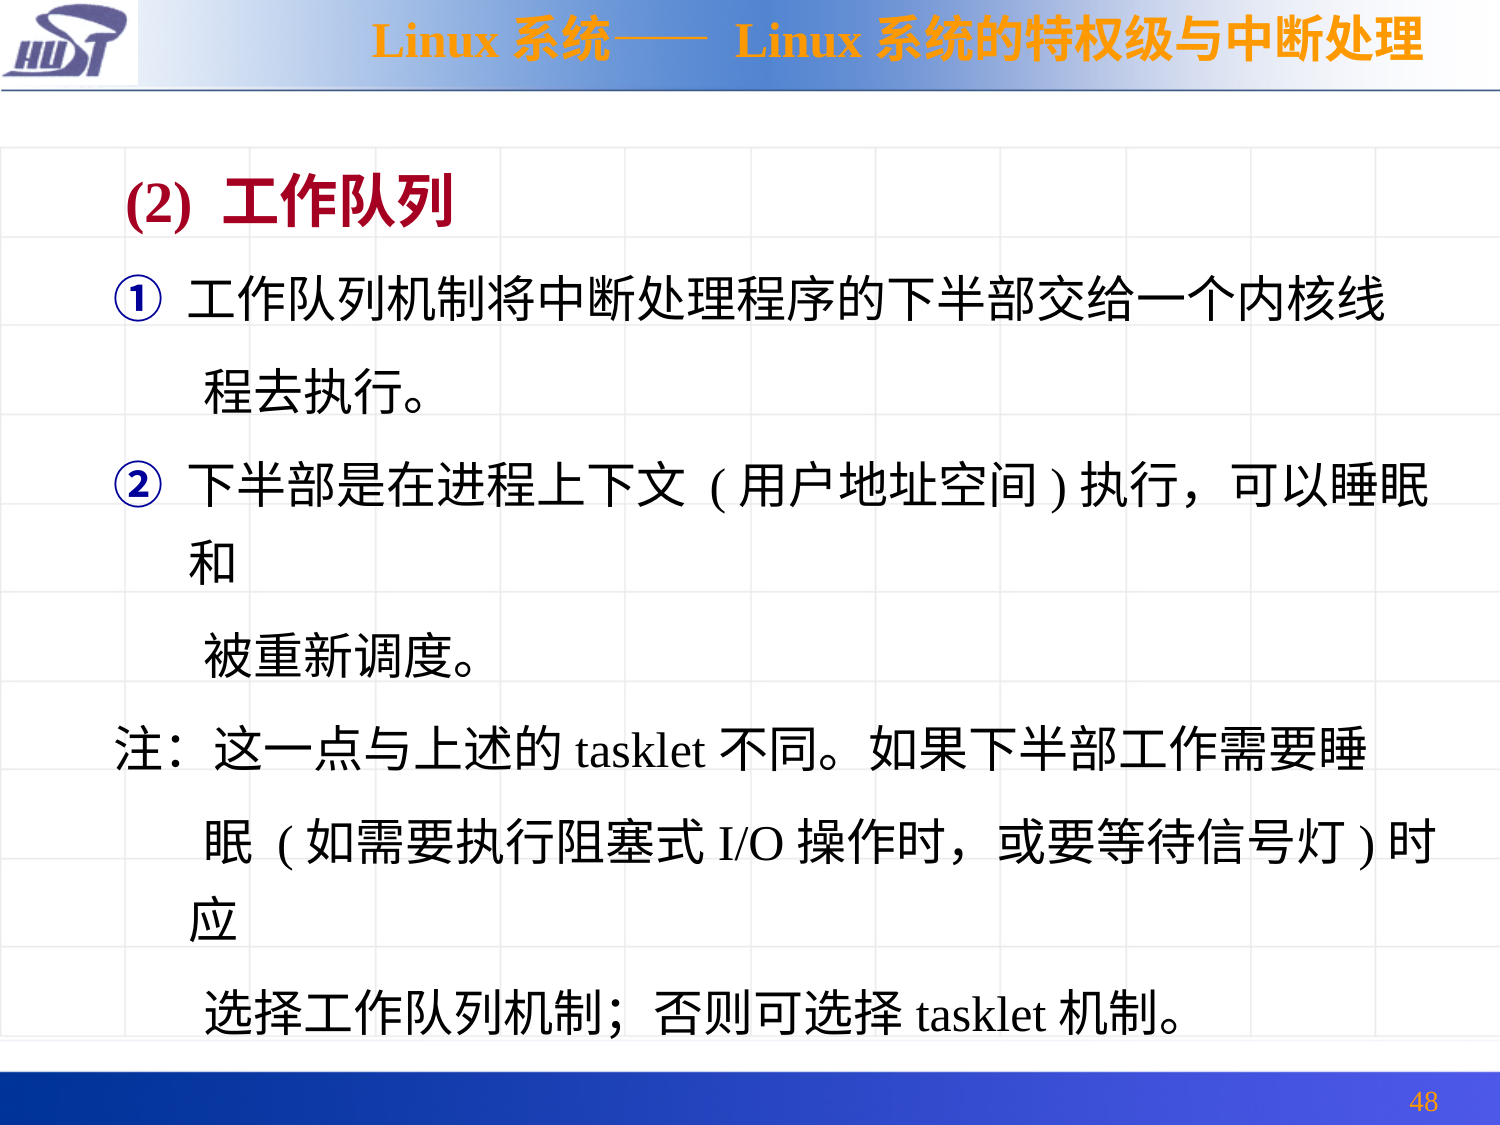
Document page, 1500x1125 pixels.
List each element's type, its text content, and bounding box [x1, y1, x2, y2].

text_box Linux系统—— Linux系统的特权级与中断处理 [62, 6, 1440, 76]
picture [0, 0, 1500, 1125]
text_box 48 [1393, 1067, 1455, 1125]
text_box (2) 工作队列 ① 工作队列机制将中断处理程序的下半部交给一个内核线 程去执行。 ② 下半部是在进程上下文 (用户地址空间)执行，可以睡眠和 被重新调度。 注：这一点与上述的tasklet不同。如果下半部工作需要睡 眠 (如需要执行阻塞式I/O操作时，或要等待信号灯)时应 选择工作队列机制；否则可选择tasklet机制。 [23, 136, 1469, 1049]
